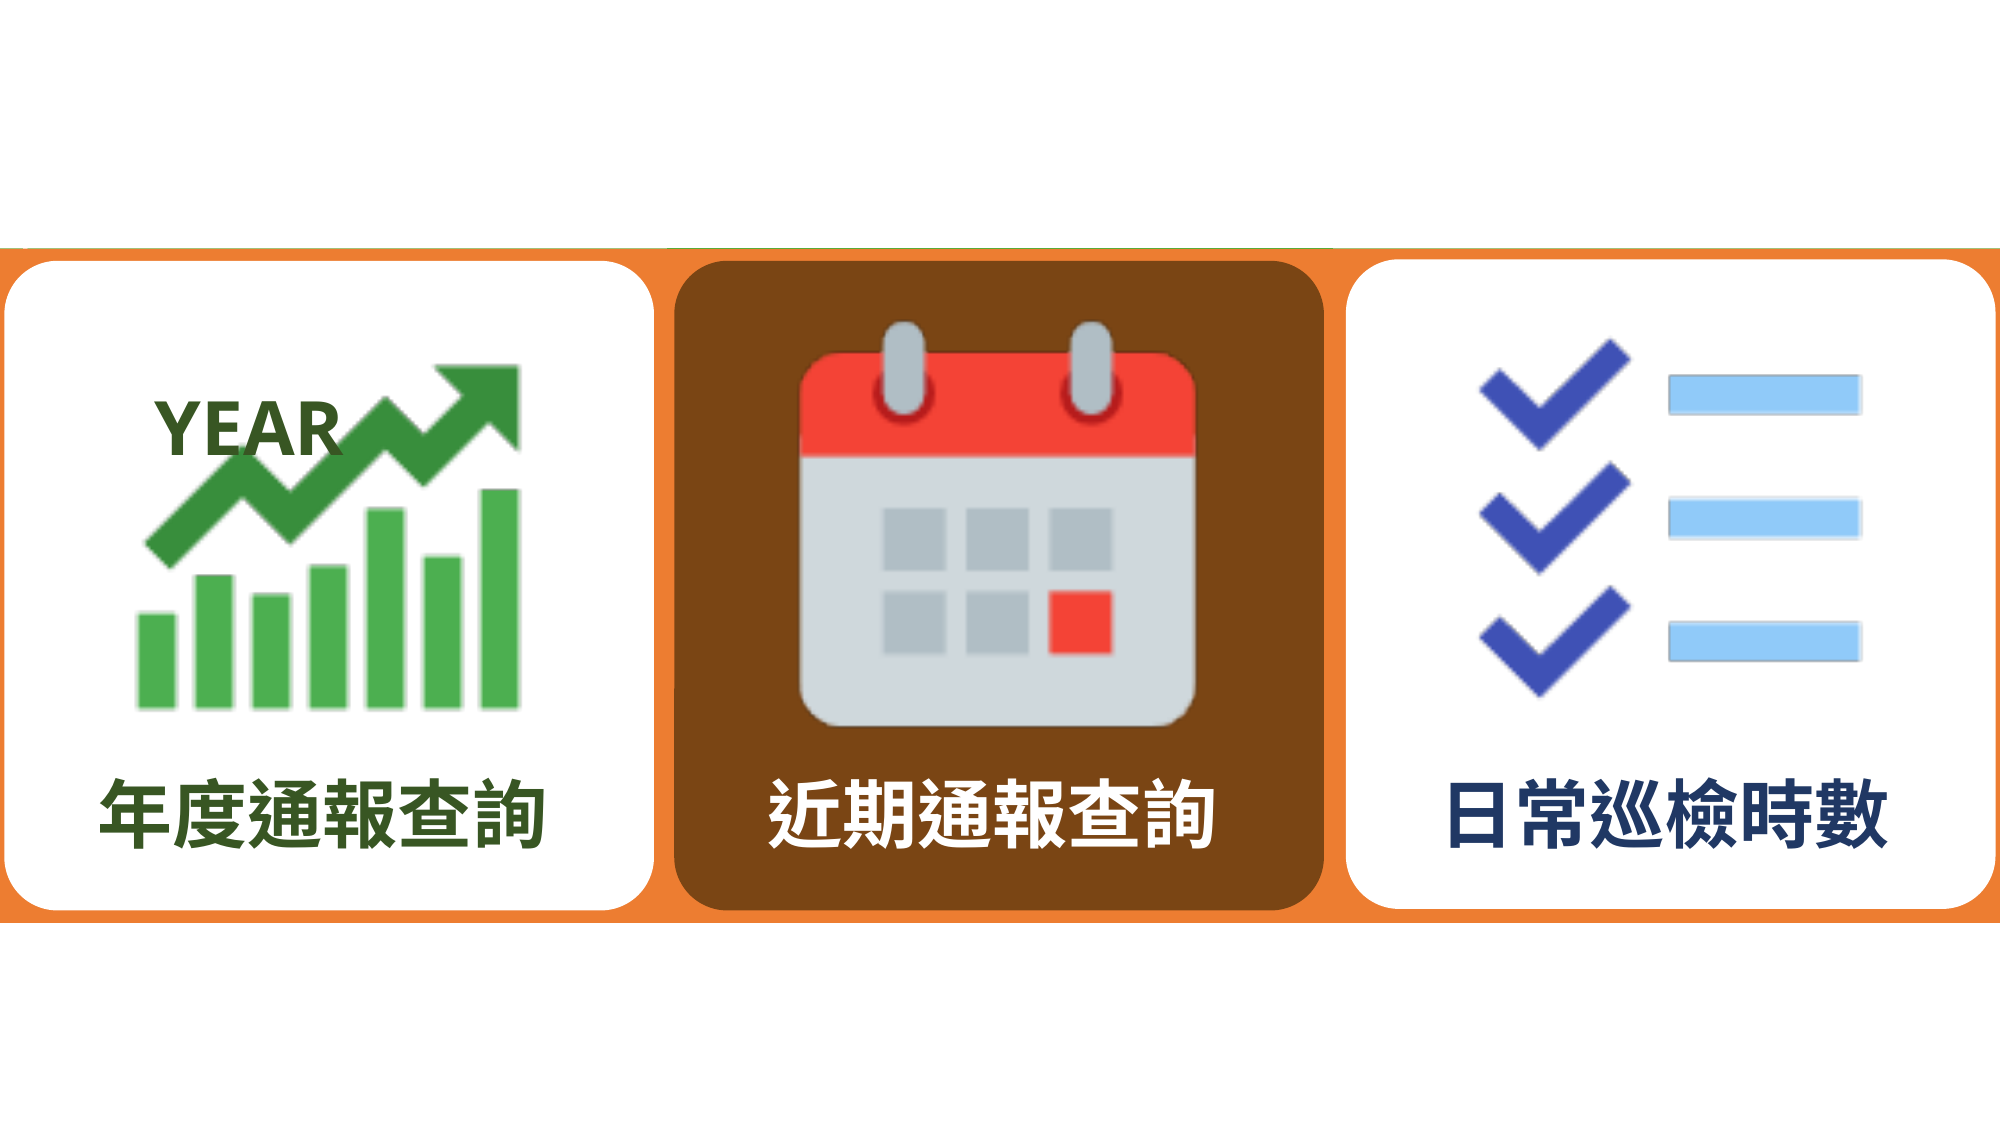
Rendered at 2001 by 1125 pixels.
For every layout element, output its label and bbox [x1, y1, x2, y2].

text_box [101, 291, 558, 748]
picture [0, 248, 2000, 923]
